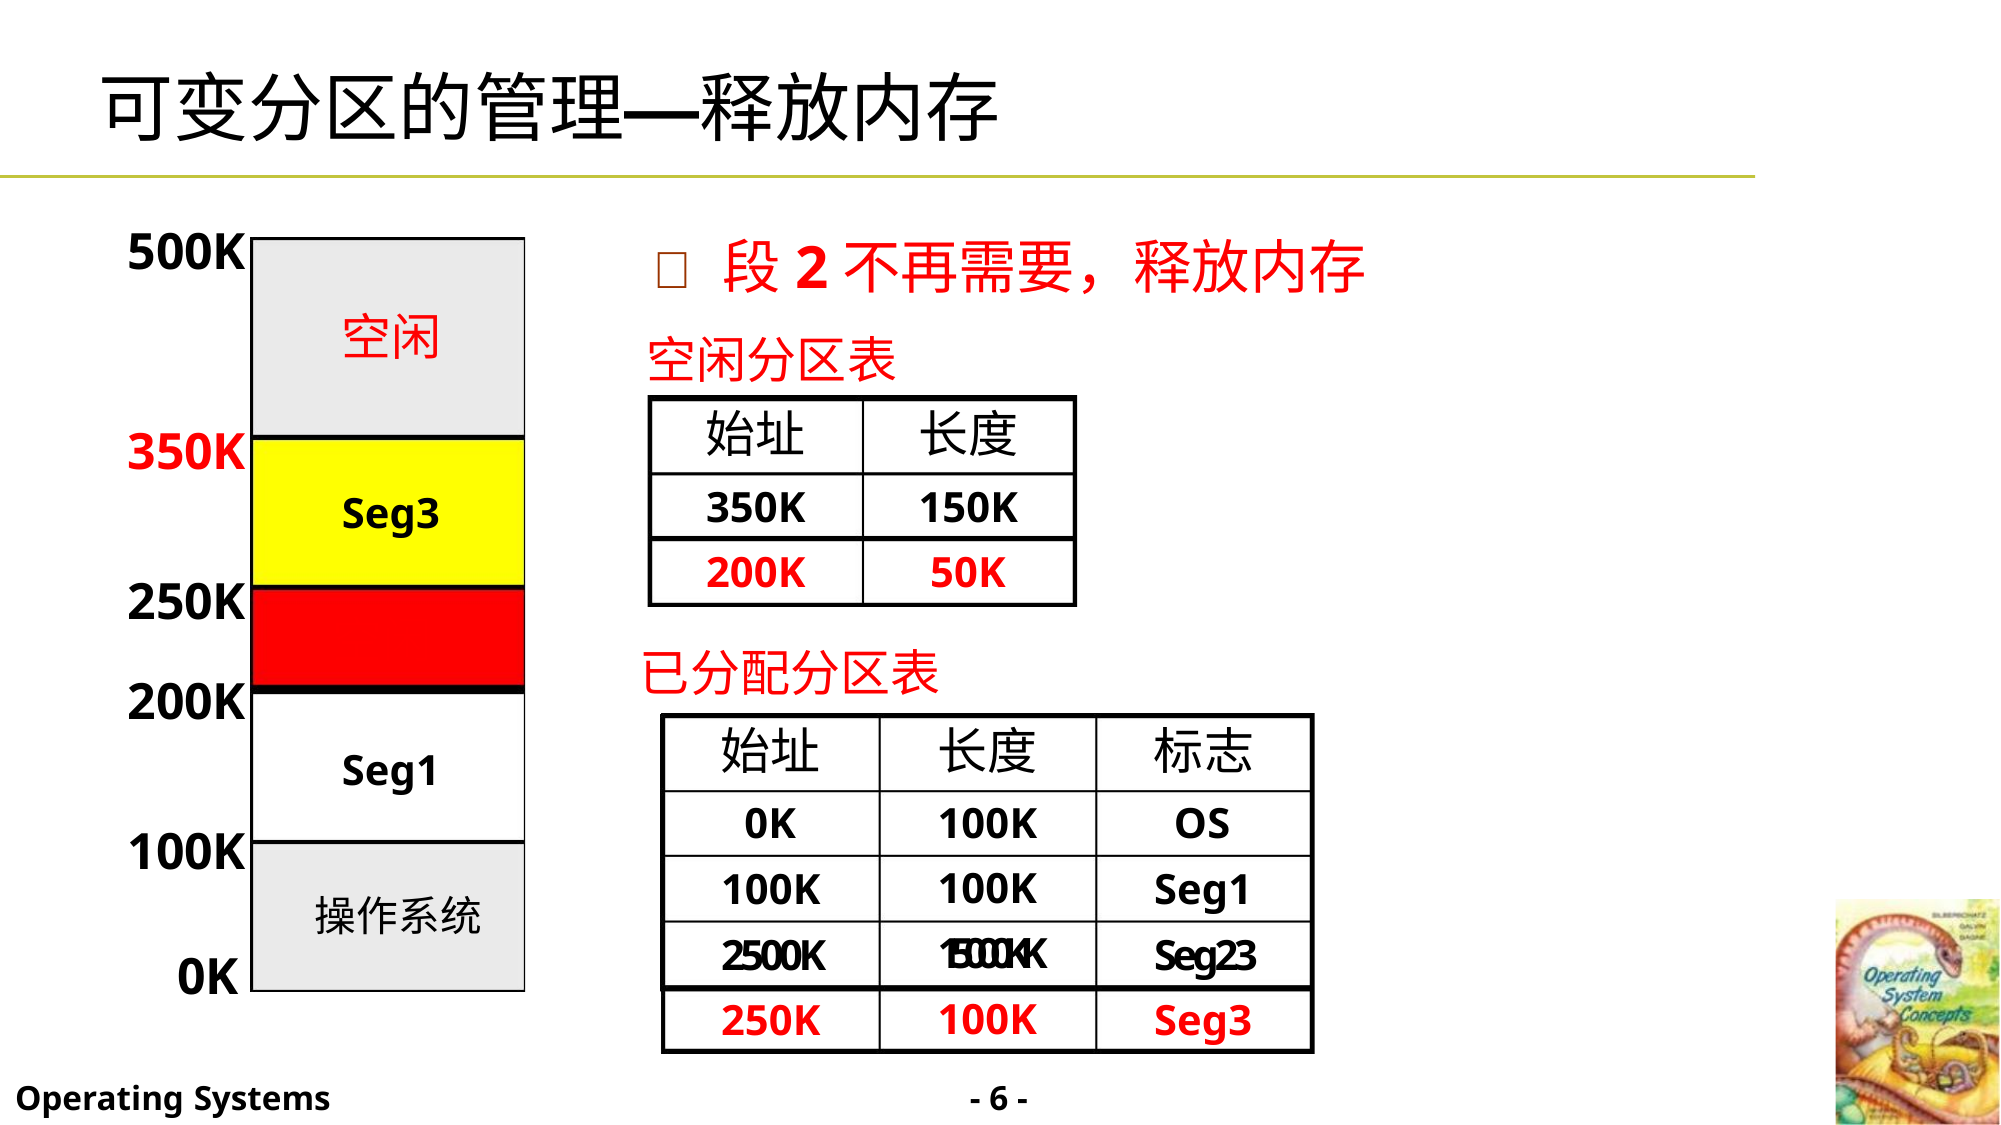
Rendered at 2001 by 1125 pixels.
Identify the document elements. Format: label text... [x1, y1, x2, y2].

text_box [250, 237, 526, 993]
text_box 可变分区的管理—释放内存 [98, 66, 1137, 151]
text_box 100K 2500K 250K [721, 865, 907, 1044]
text_box 空闲分区表 [646, 338, 973, 389]
text_box 空闲 [341, 315, 517, 366]
text_box 始址 0K [720, 729, 890, 847]
text_box 始址 350K 200K [705, 412, 873, 596]
text_box 操作系统 [314, 897, 545, 940]
text_box Seg1 Seg23 Seg3 [1154, 865, 1340, 1044]
text_box [1835, 899, 2000, 1125]
text_box 350K [127, 423, 322, 480]
text_box Operating Systems [15, 1079, 335, 1117]
text_box 已分配分区表 [639, 651, 1017, 702]
text_box 250K 200K [127, 573, 322, 730]
text_box 长度 100K 100K 15000KK 100K [937, 729, 1179, 1043]
text_box Seg3 空闲 Seg1 [332, 490, 509, 794]
text_box  段2不再需要，释放内存 [652, 235, 1427, 301]
text_box 100K [127, 823, 322, 880]
text_box 标志 OS [1153, 729, 1323, 847]
text_box 500K [127, 223, 322, 280]
text_box [660, 713, 1315, 1054]
text_box - 6 - [970, 1079, 1080, 1117]
text_box 0K [177, 948, 317, 1005]
text_box 长度 150K 50K [918, 412, 1086, 596]
text_box [647, 395, 1078, 607]
